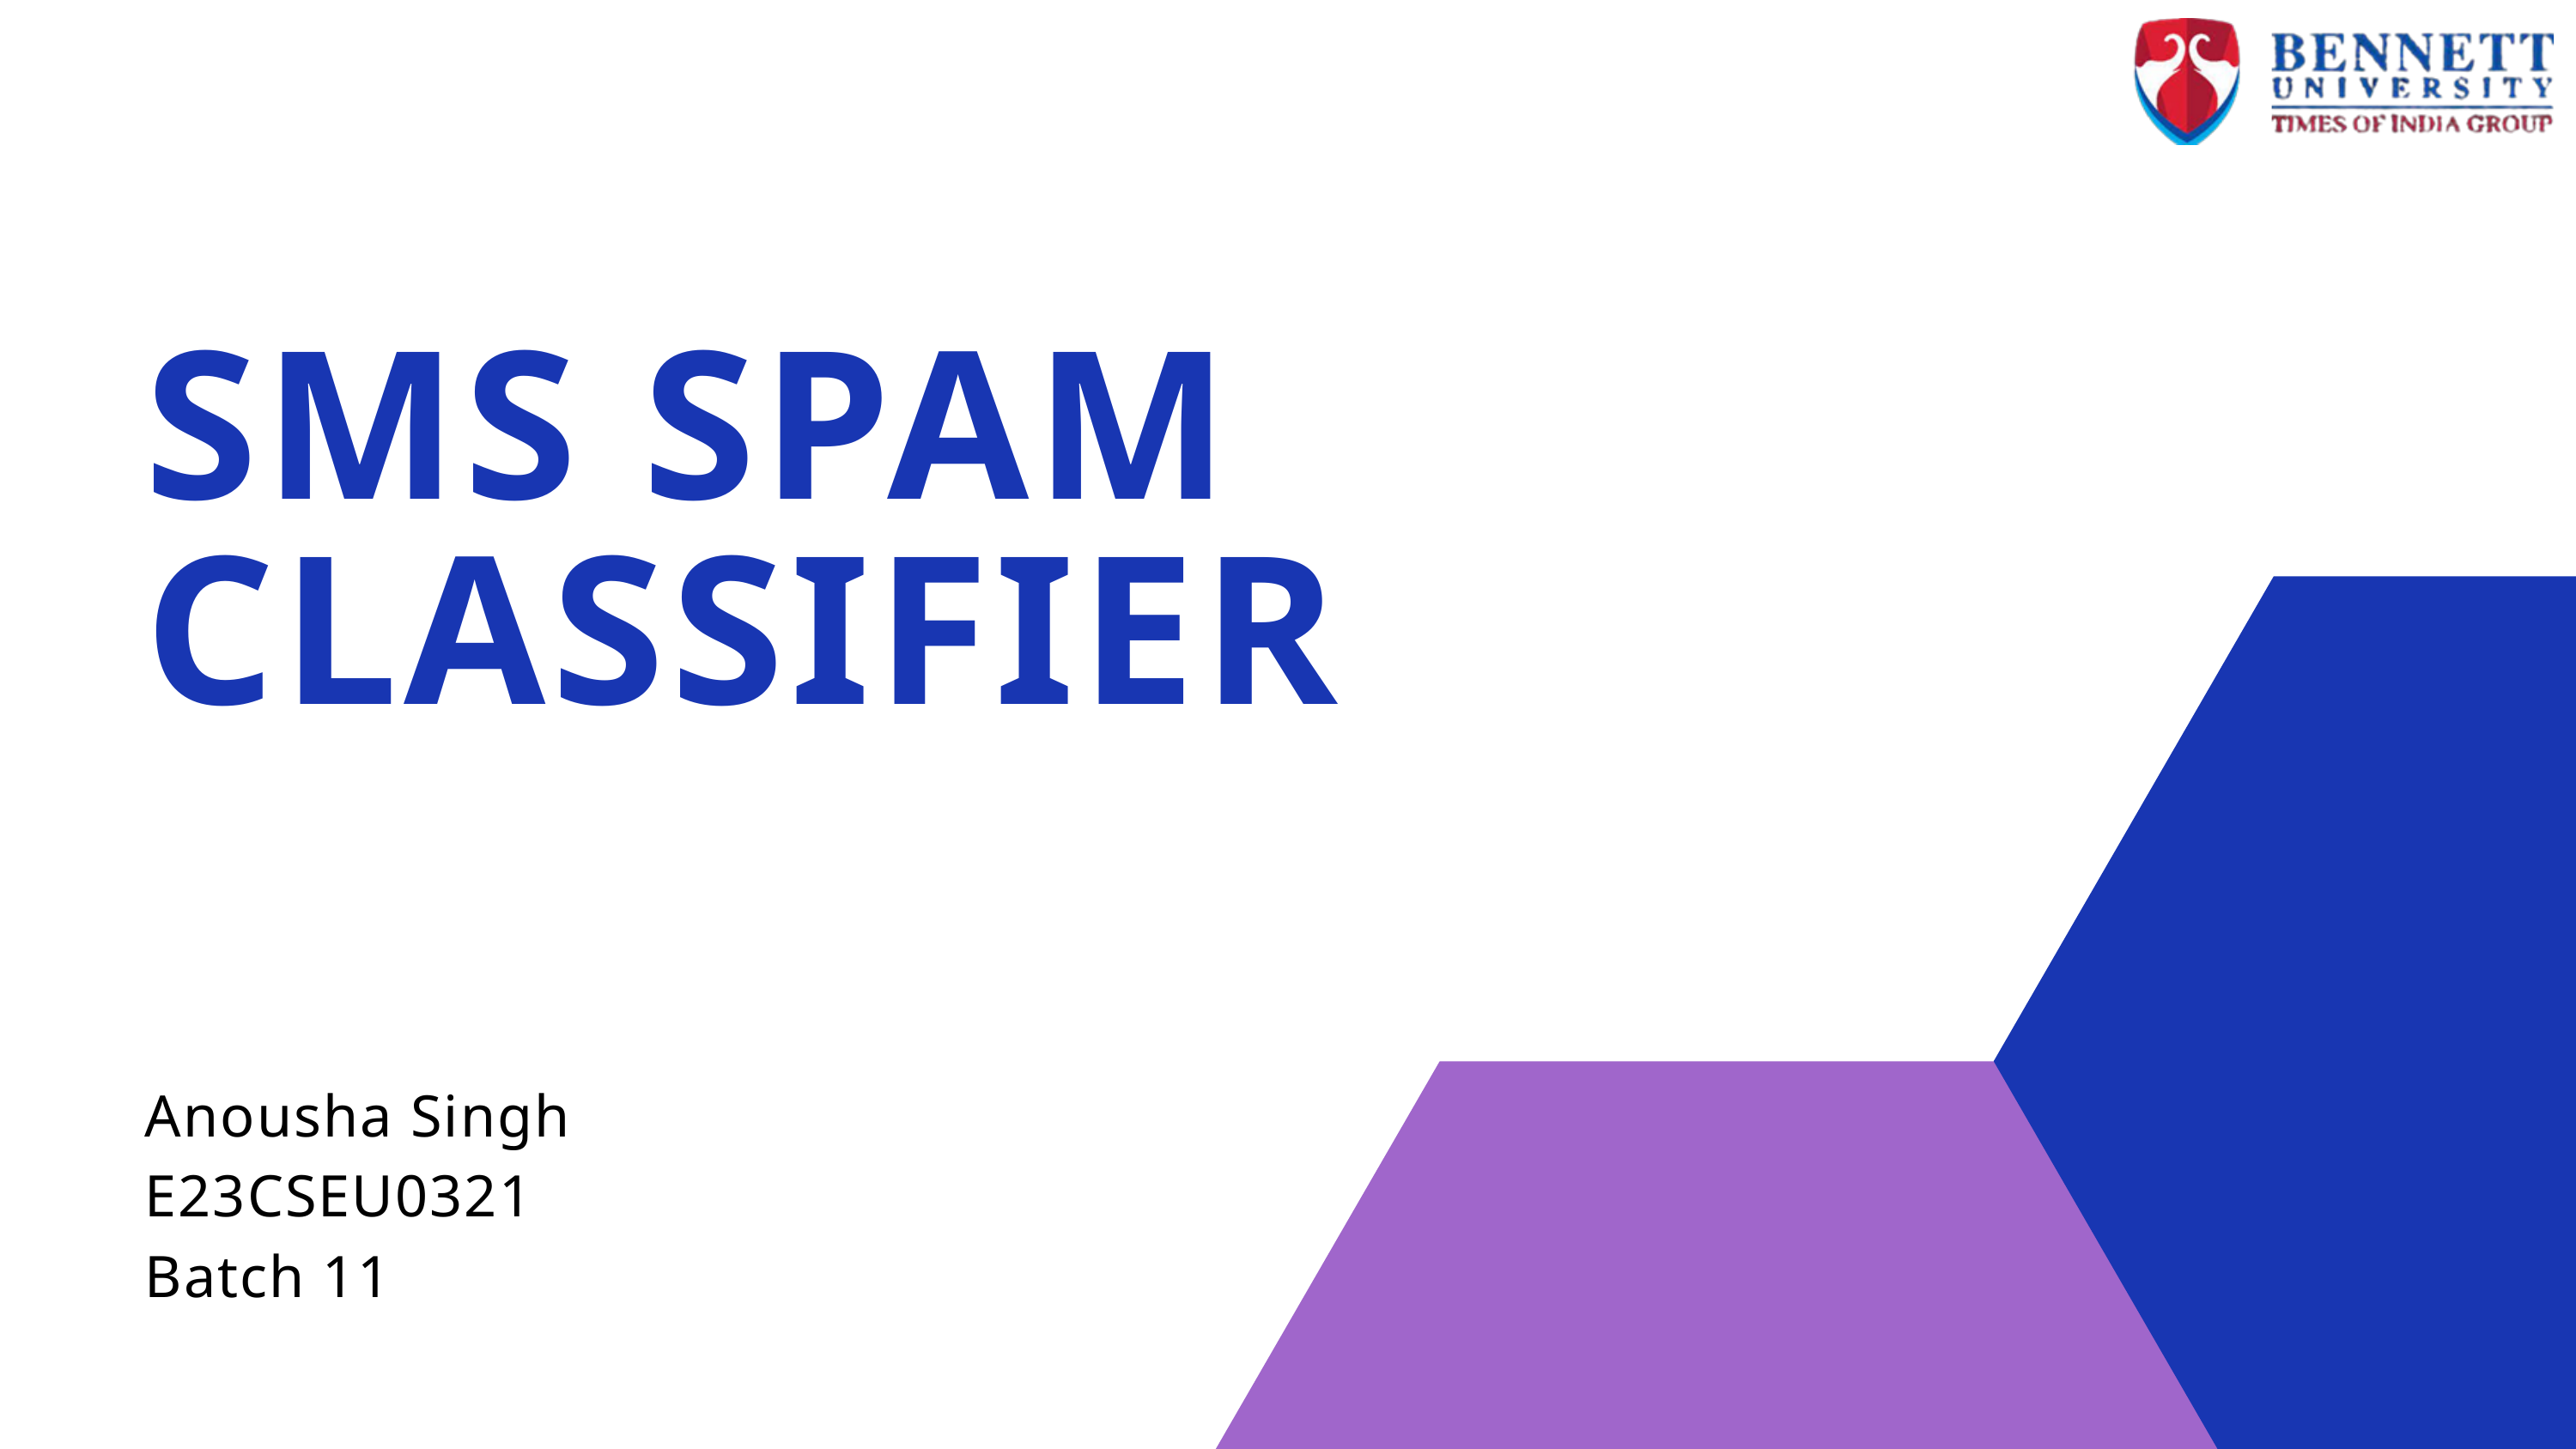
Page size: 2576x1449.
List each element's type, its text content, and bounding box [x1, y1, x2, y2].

text_box SMS SPAM CLASSIFIER [144, 334, 2165, 746]
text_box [2123, 18, 2555, 145]
text_box Anousha Singh E23CSEU0321 Batch 11 [144, 1068, 848, 1309]
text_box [1159, 1060, 1989, 1449]
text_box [1993, 576, 2576, 1449]
